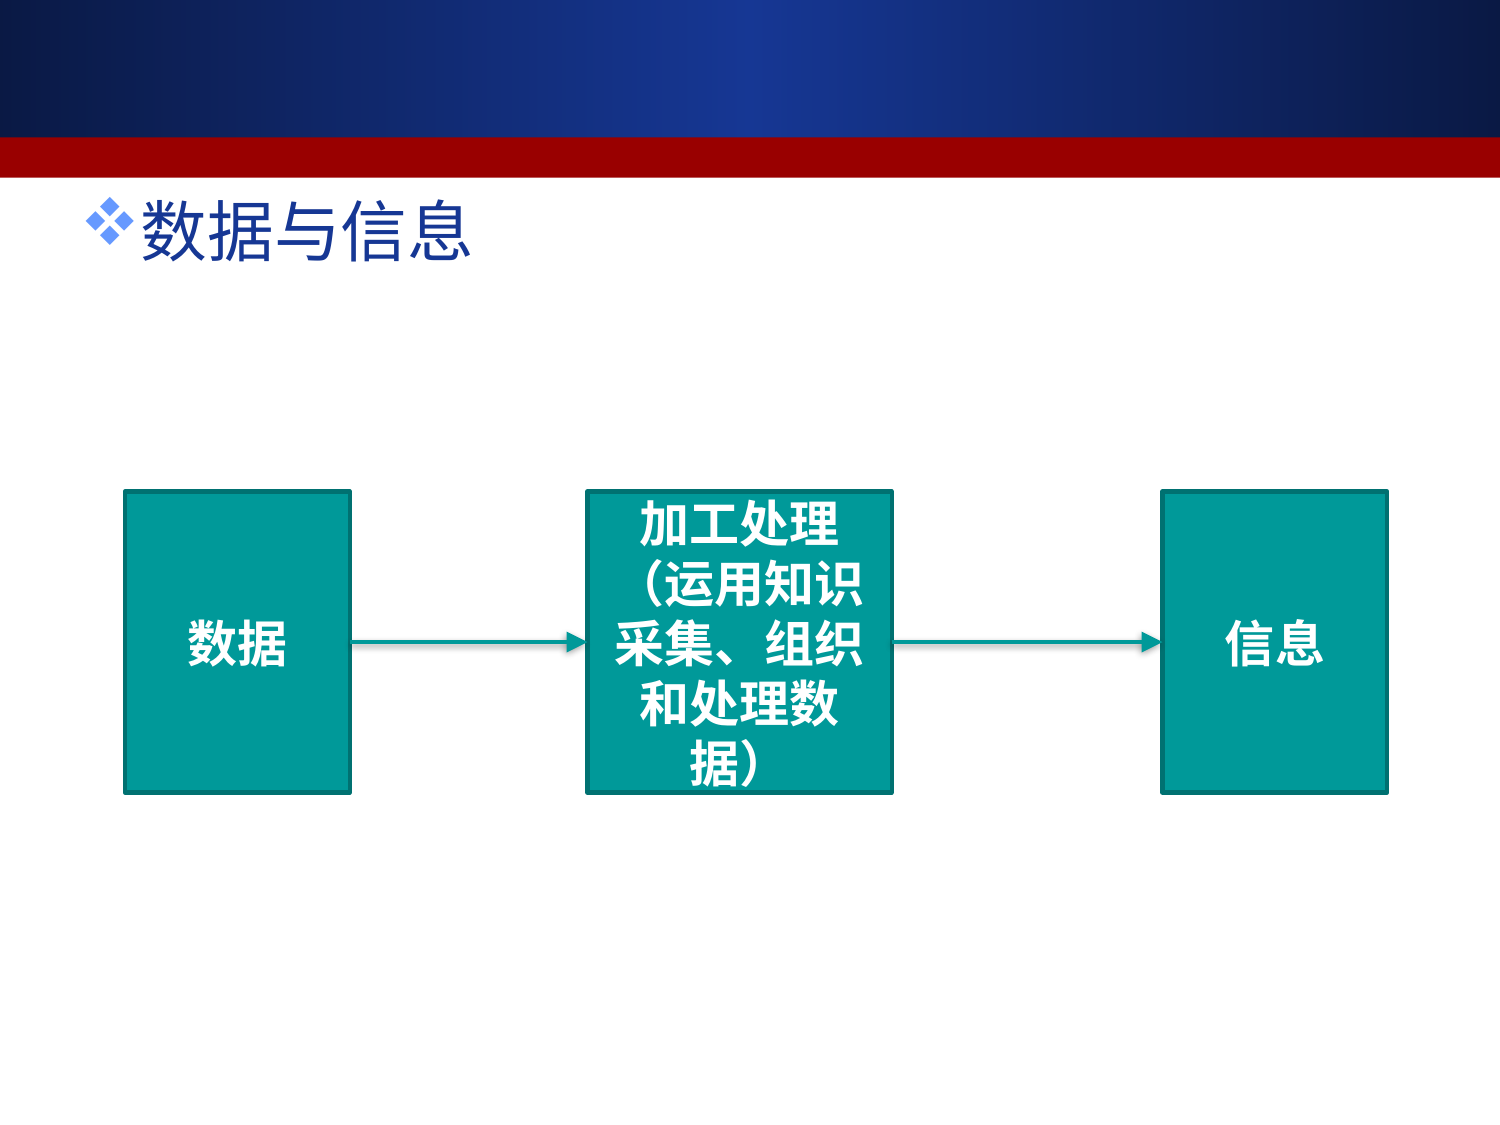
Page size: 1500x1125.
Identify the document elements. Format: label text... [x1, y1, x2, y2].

text_box 数据 [123, 489, 352, 795]
text_box 信息 [1160, 489, 1389, 792]
list 数据与信息 [64, 181, 1416, 1043]
text_box 加工处理（运用知识采集、组织和处理数据） [585, 489, 894, 792]
